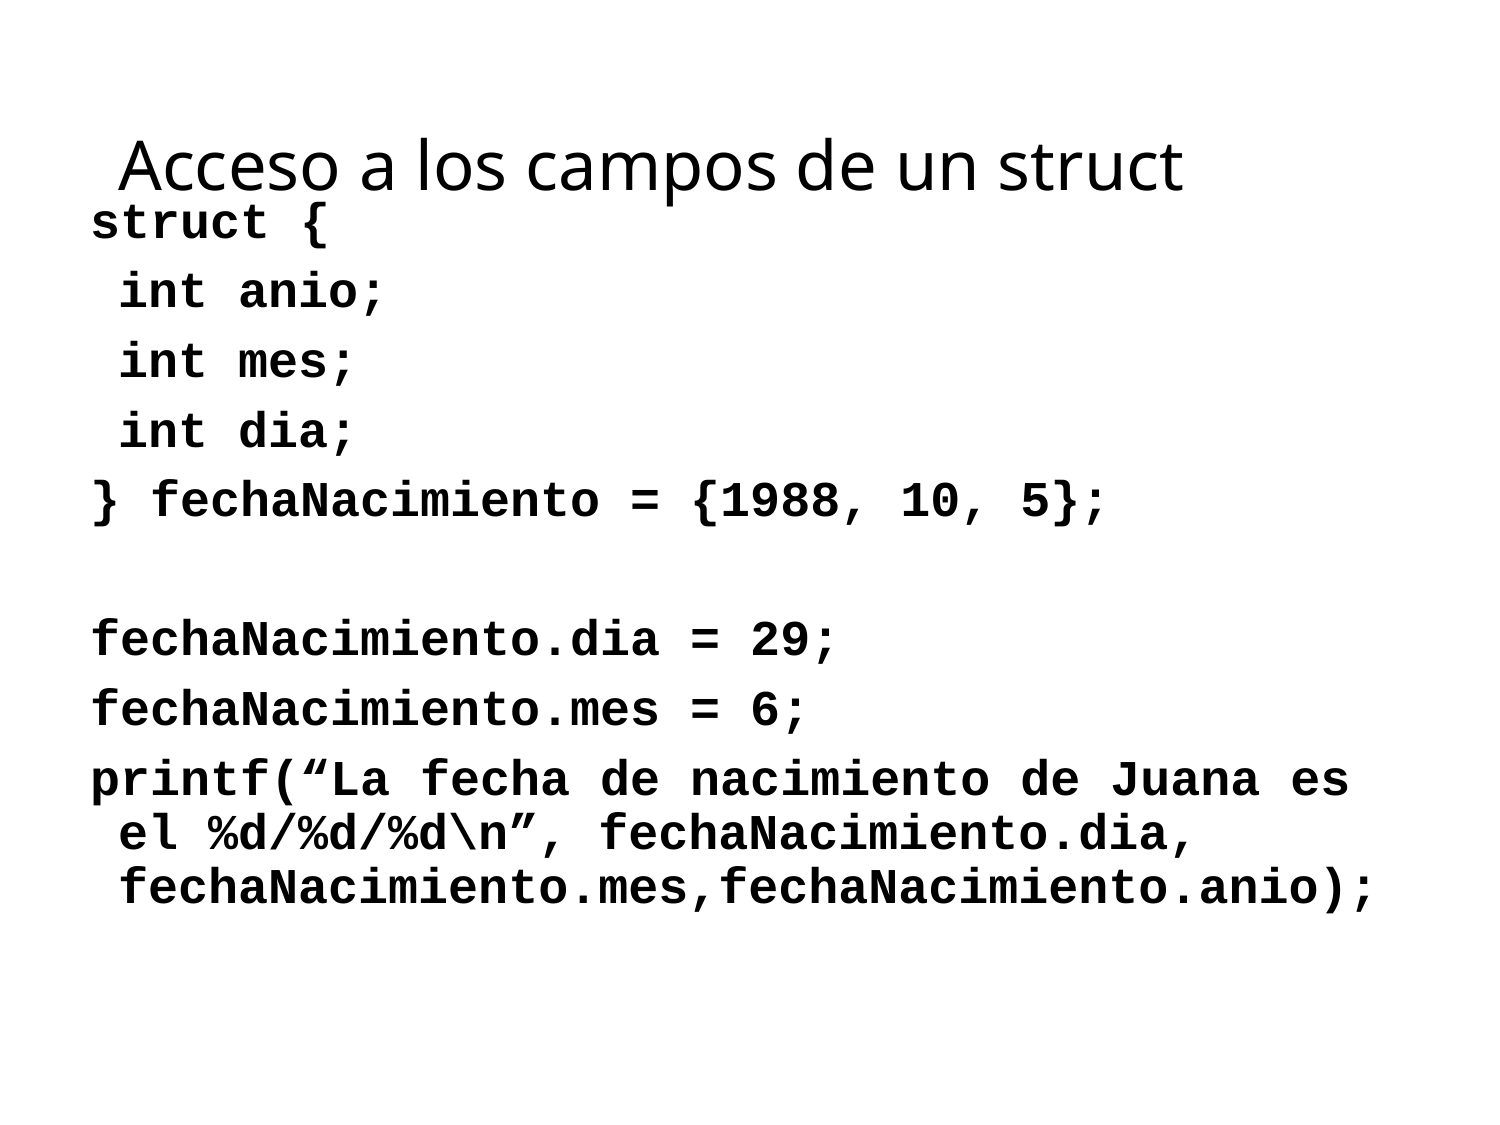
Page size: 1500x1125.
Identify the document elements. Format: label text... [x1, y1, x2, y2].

title Acceso a los campos de un struct [103, 59, 1397, 187]
list struct { int anio; int mes; int dia; } fechaNacimiento = {1988, 10, 5}; fechaNacimiento.dia = 29; fechaNacimiento.mes = 6; printf(“La fecha de nacimiento de Juana es el %d/%d/%d\n”, fechaNacimiento.dia, fechaNacimiento.mes,fechaNacimiento.anio); [75, 187, 1425, 1006]
